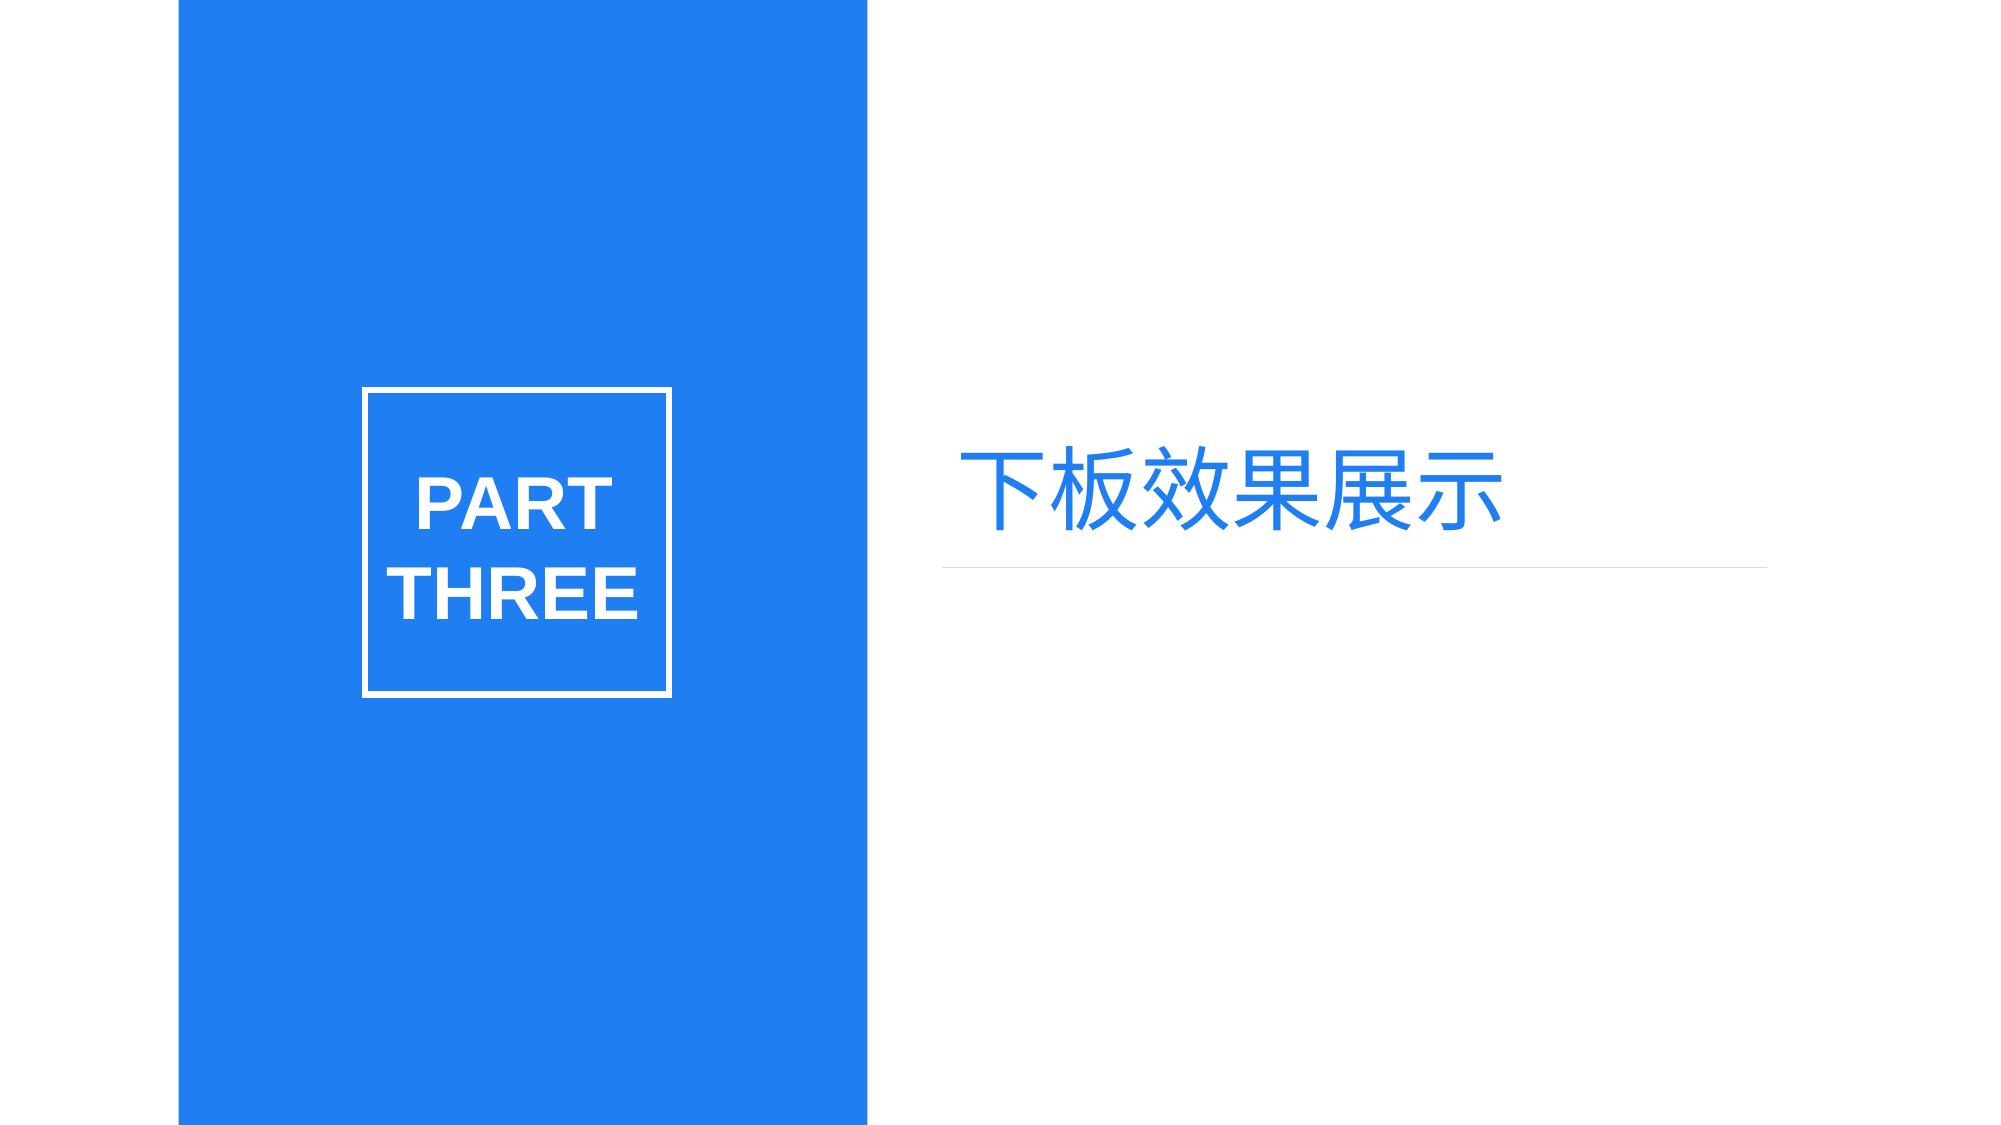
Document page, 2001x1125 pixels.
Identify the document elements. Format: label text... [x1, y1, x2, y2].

text_box PART THREE [363, 415, 664, 674]
title 下板效果展示 [942, 383, 1768, 552]
